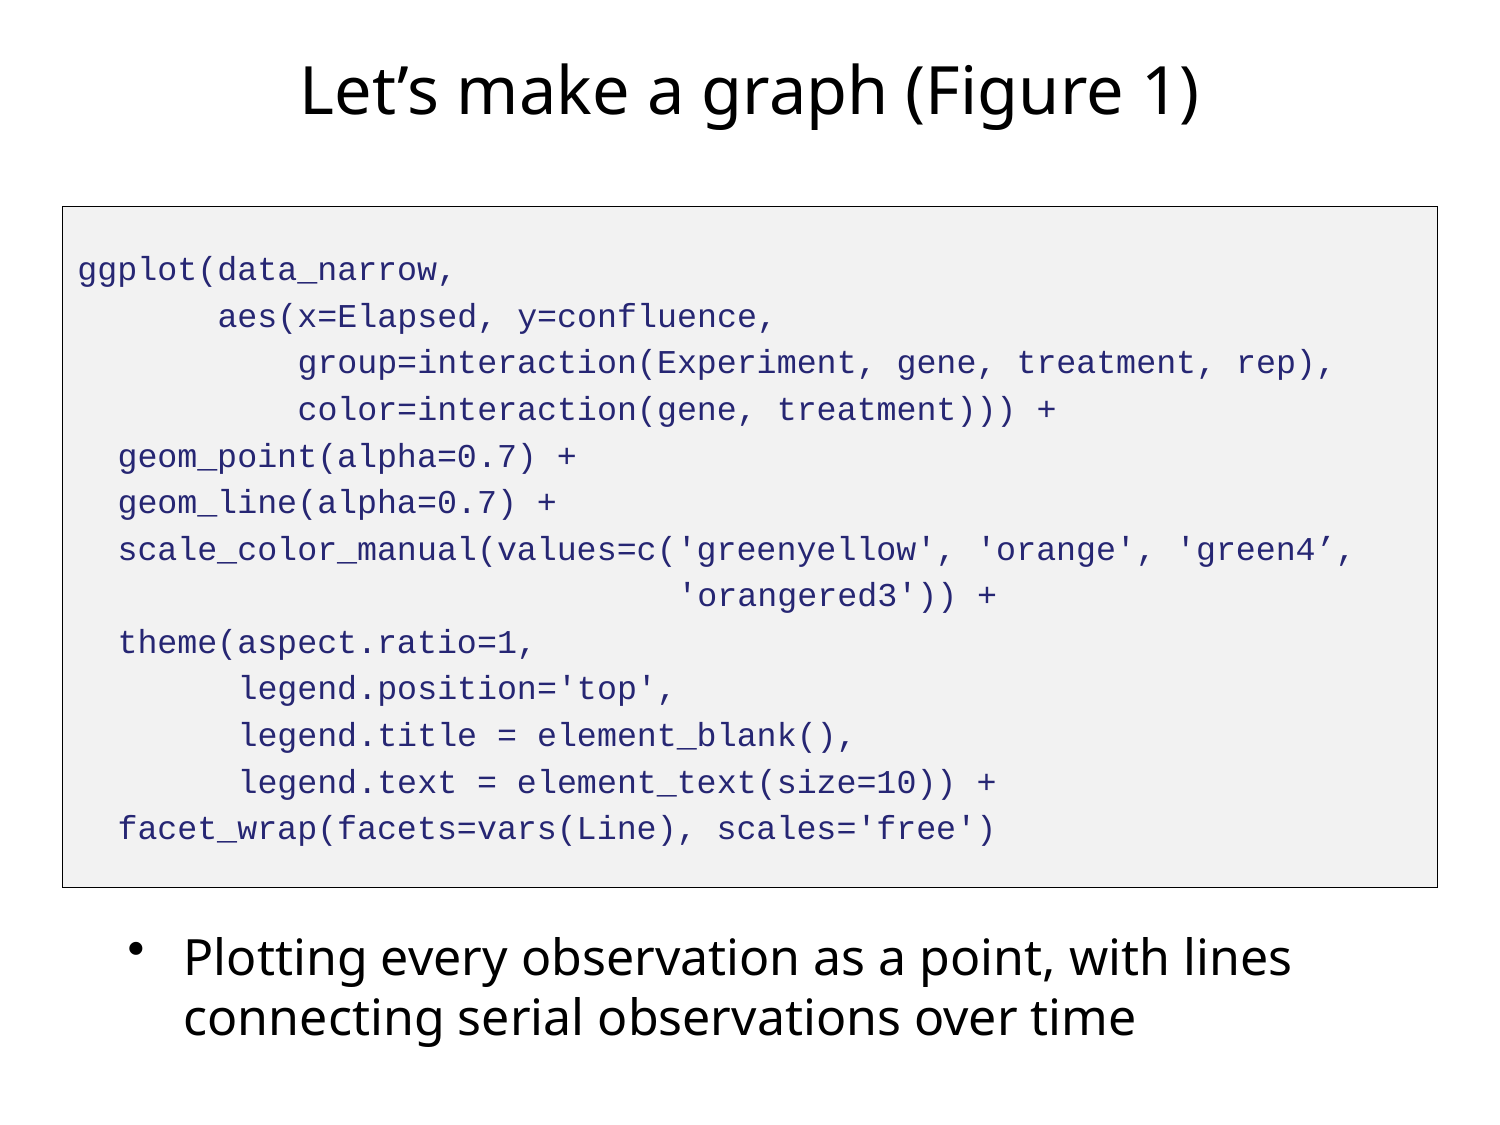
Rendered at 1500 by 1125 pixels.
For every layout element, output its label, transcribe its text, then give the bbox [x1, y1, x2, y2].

list Plotting every observation as a point, with lines connecting serial observations over time [112, 917, 1388, 1087]
title Let’s make a graph (Figure 1) [112, 24, 1388, 150]
list ggplot(data_narrow, aes(x=Elapsed, y=confluence, group=interaction(Experiment, gene, treatment, rep), color=interaction(gene, treatment))) + geom_point(alpha=0.7) + geom_line(alpha=0.7) + scale_color_manual(values=c('greenyellow', 'orange', 'green4’, 'orangered3')) + theme(aspect.ratio=1, legend.position='top', legend.title = element_blank(), legend.text = element_text(size=10)) + facet_wrap(facets=vars(Line), scales='free') [62, 206, 1438, 888]
